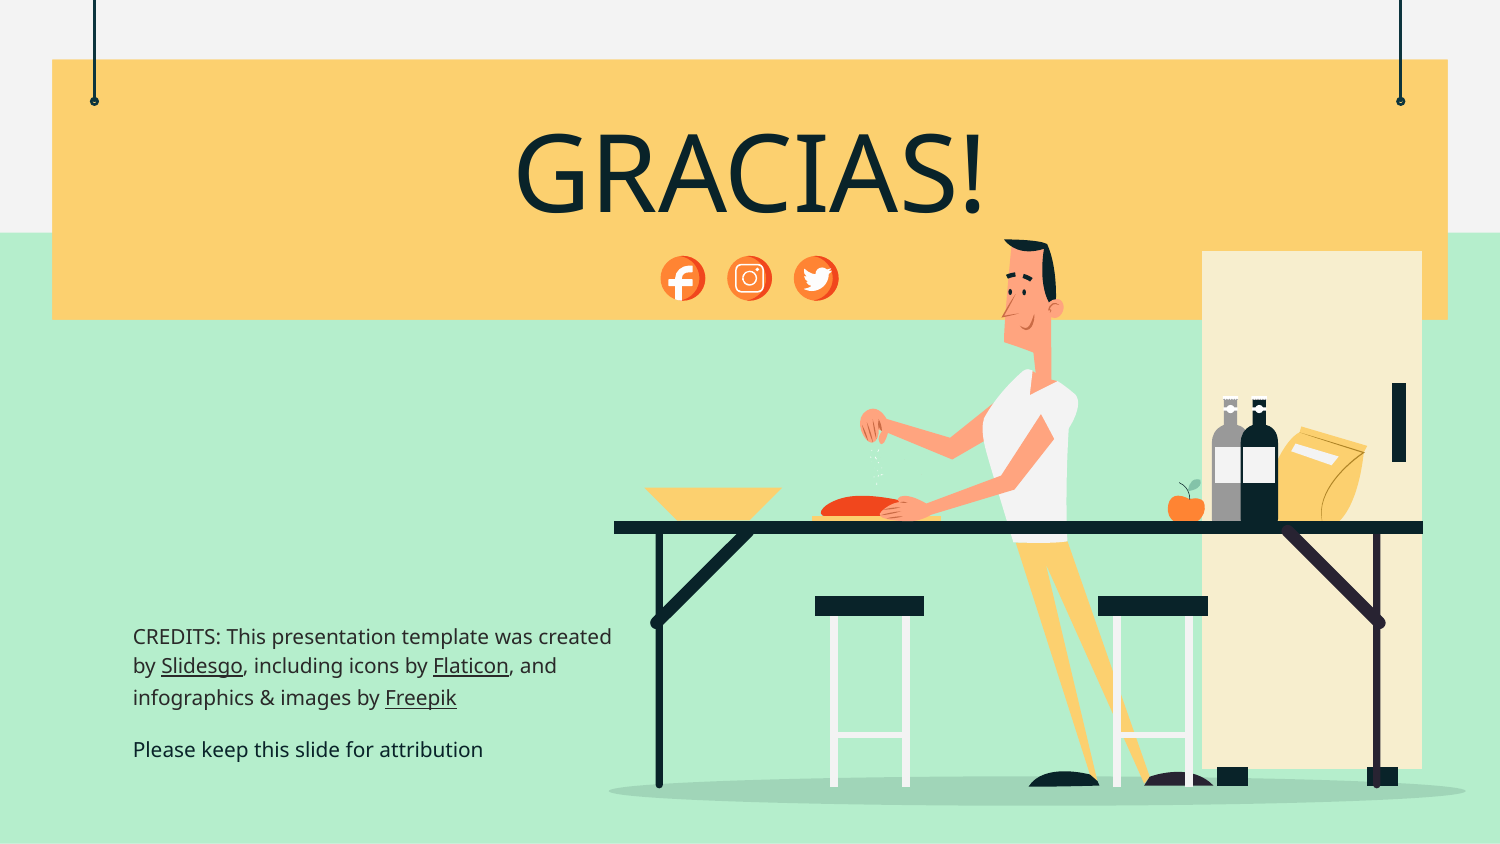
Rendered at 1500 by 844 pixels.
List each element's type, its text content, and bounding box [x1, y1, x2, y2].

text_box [52, 0, 1448, 320]
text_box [793, 255, 840, 301]
text_box Please keep this slide for attribution [117, 718, 521, 777]
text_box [608, 239, 1466, 807]
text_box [660, 255, 707, 301]
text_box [726, 255, 773, 301]
